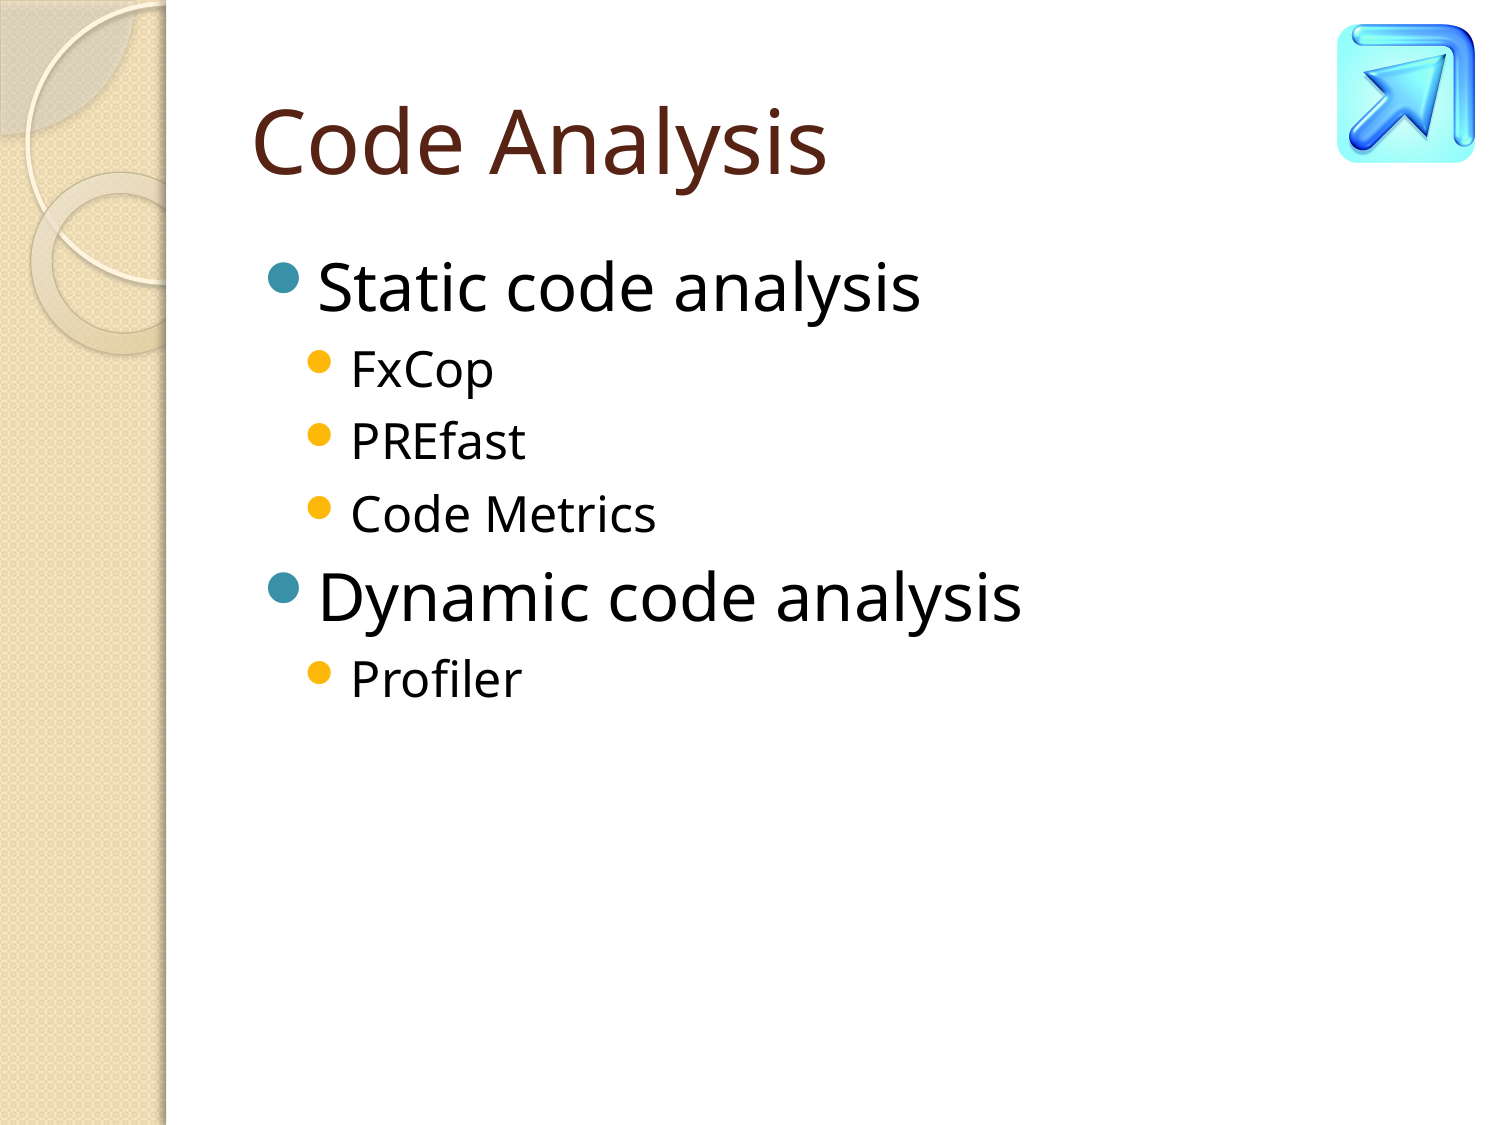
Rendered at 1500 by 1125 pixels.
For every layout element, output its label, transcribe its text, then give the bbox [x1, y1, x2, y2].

title Code Analysis [235, 45, 1466, 233]
list Static code analysis FxCop PREfast Code Metrics Dynamic code analysis Profiler [235, 237, 1466, 1025]
picture [1337, 24, 1475, 163]
